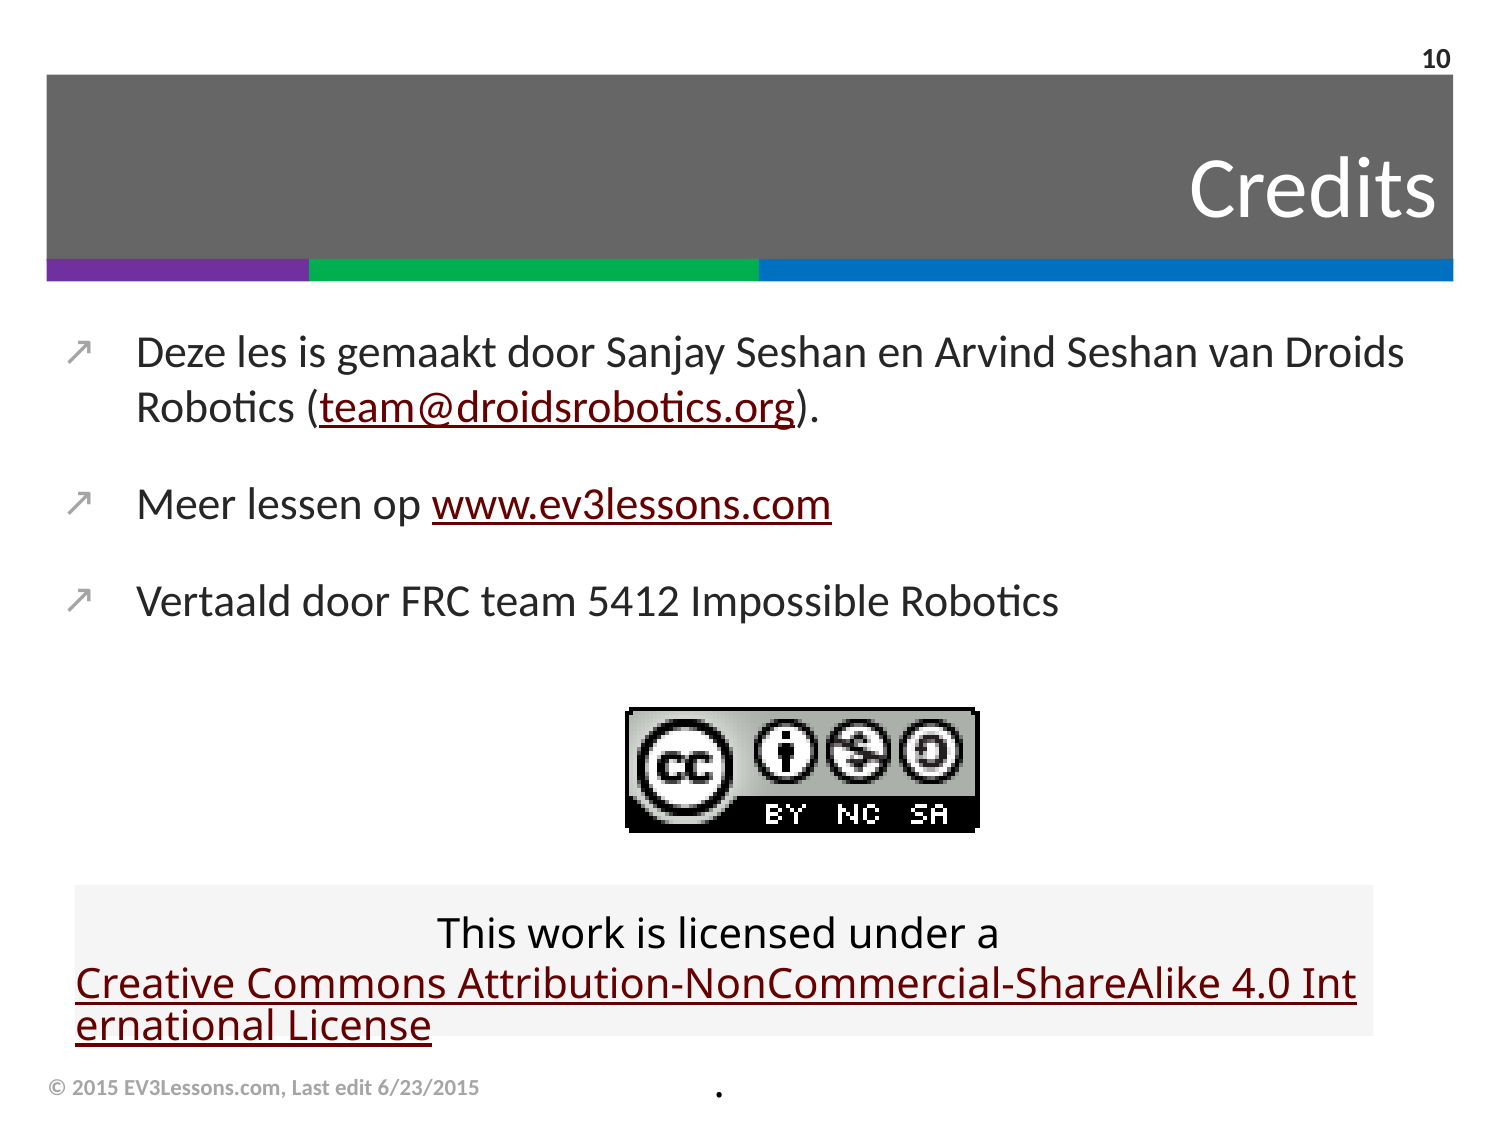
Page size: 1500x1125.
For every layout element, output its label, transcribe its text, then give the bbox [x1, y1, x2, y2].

text_box This work is licensed under a Creative Commons Attribution-NonCommercial-ShareAlike 4.0 International License. [74, 884, 1374, 1036]
list Deze les is gemaakt door Sanjay Seshan en Arvind Seshan van Droids Robotics (team@droidsrobotics.org). Meer lessen op www.ev3lessons.com Vertaald door FRC team 5412 Impossible Robotics [46, 314, 1454, 902]
picture [625, 707, 981, 833]
slide_number 10 [1362, 27, 1466, 87]
footer © 2015 EV3Lessons.com, Last edit 6/23/2015 [32, 1055, 1038, 1116]
title Credits [46, 103, 1454, 263]
